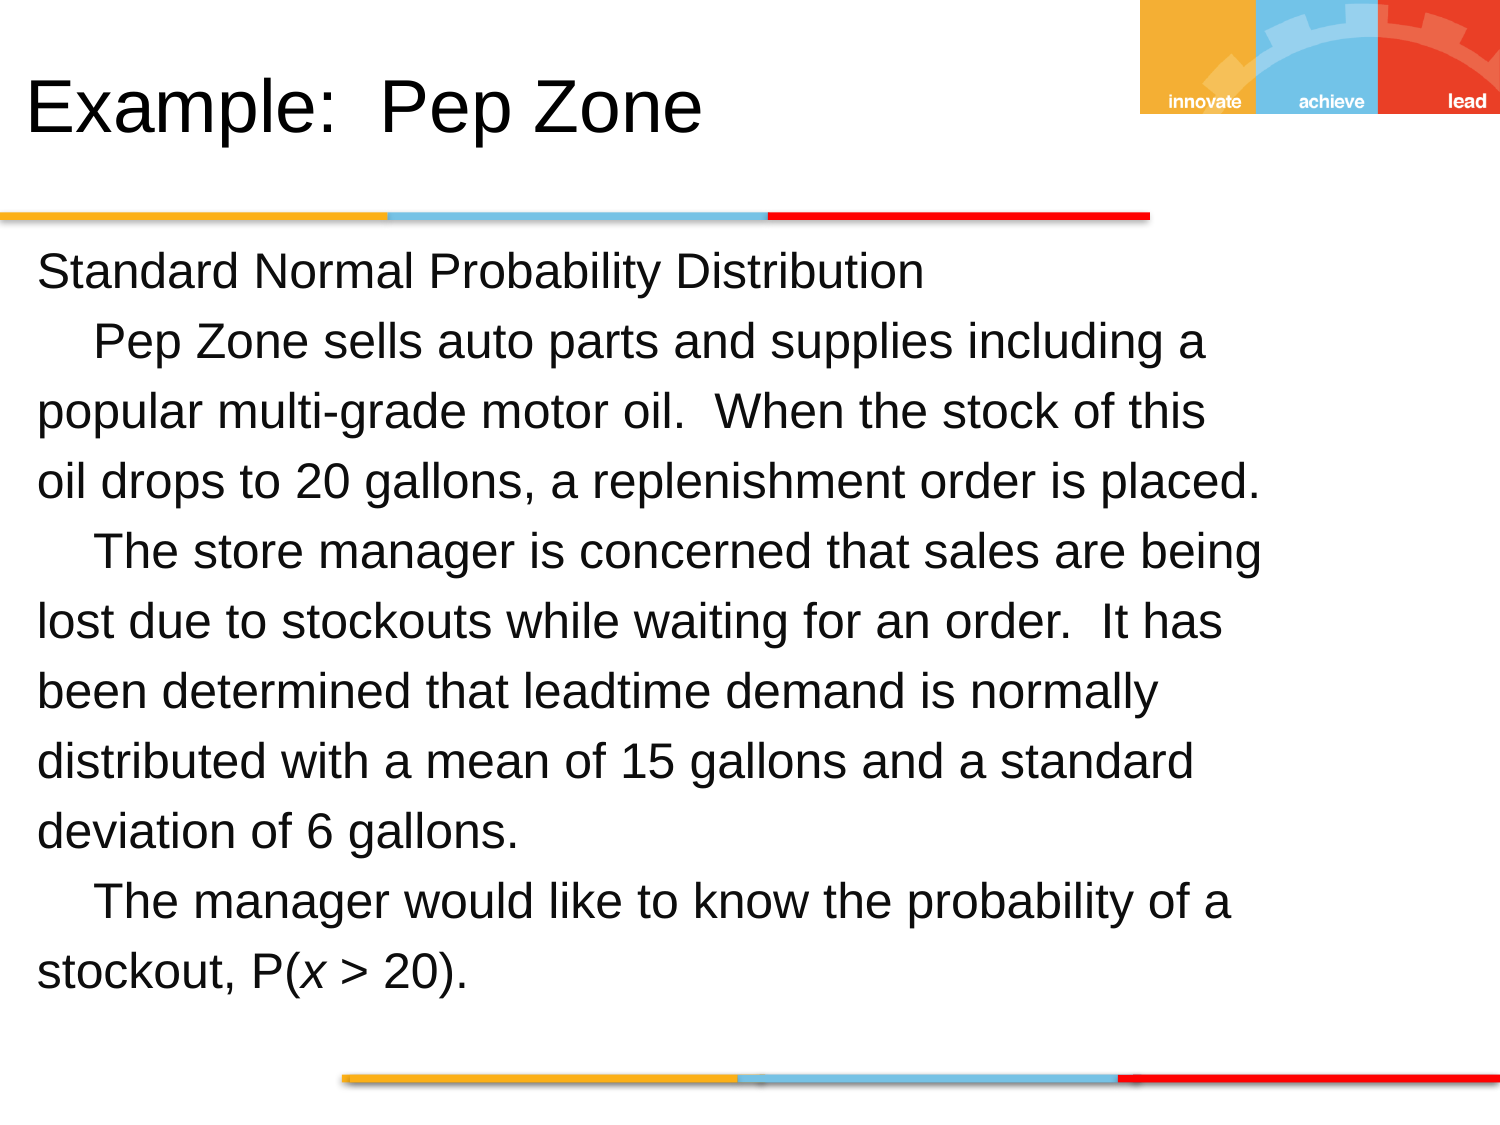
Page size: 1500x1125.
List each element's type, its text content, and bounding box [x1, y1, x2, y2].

picture [1140, 0, 1500, 114]
list Standard Normal Probability Distribution Pep Zone sells auto parts and supplies including a popular multi-grade motor oil. When the stock of this oil drops to 20 gallons, a replenishment order is placed. The store manager is concerned that sales are being lost due to stockouts while waiting for an order. It has been determined that leadtime demand is normally distributed with a mean of 15 gallons and a standard deviation of 6 gallons. The manager would like to know the probability of a stockout, P(x > 20). [24, 232, 1475, 1038]
title Example: Pep Zone [10, 4, 1125, 200]
